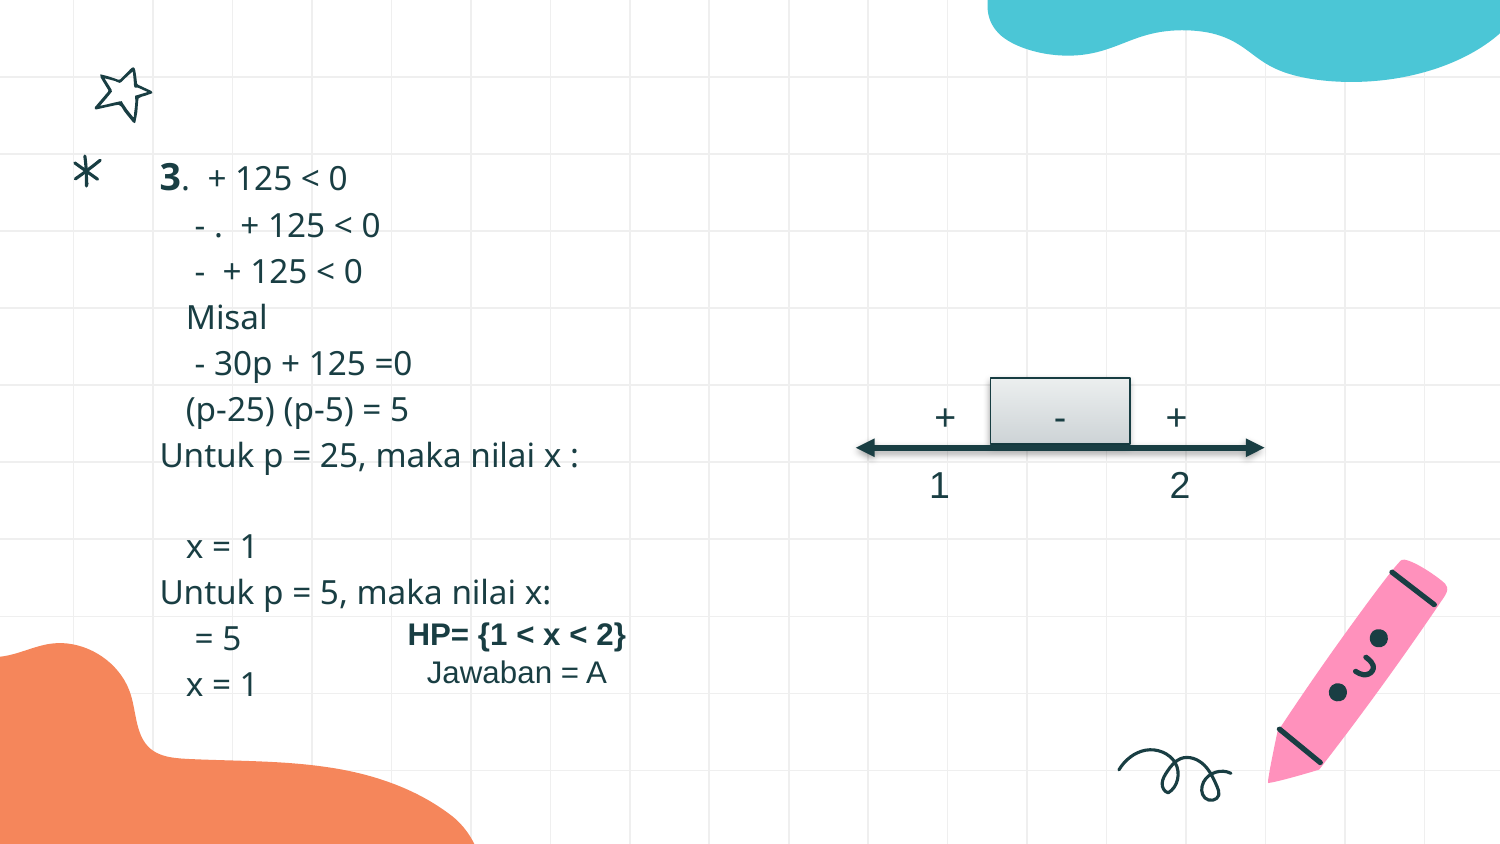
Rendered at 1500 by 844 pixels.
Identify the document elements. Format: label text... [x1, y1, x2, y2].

text_box [990, 377, 1131, 385]
text_box + + [908, 385, 1215, 446]
text_box 1 2 [914, 455, 1207, 513]
title HP= {1 < x < 2} Jawaban = A [327, 631, 708, 711]
